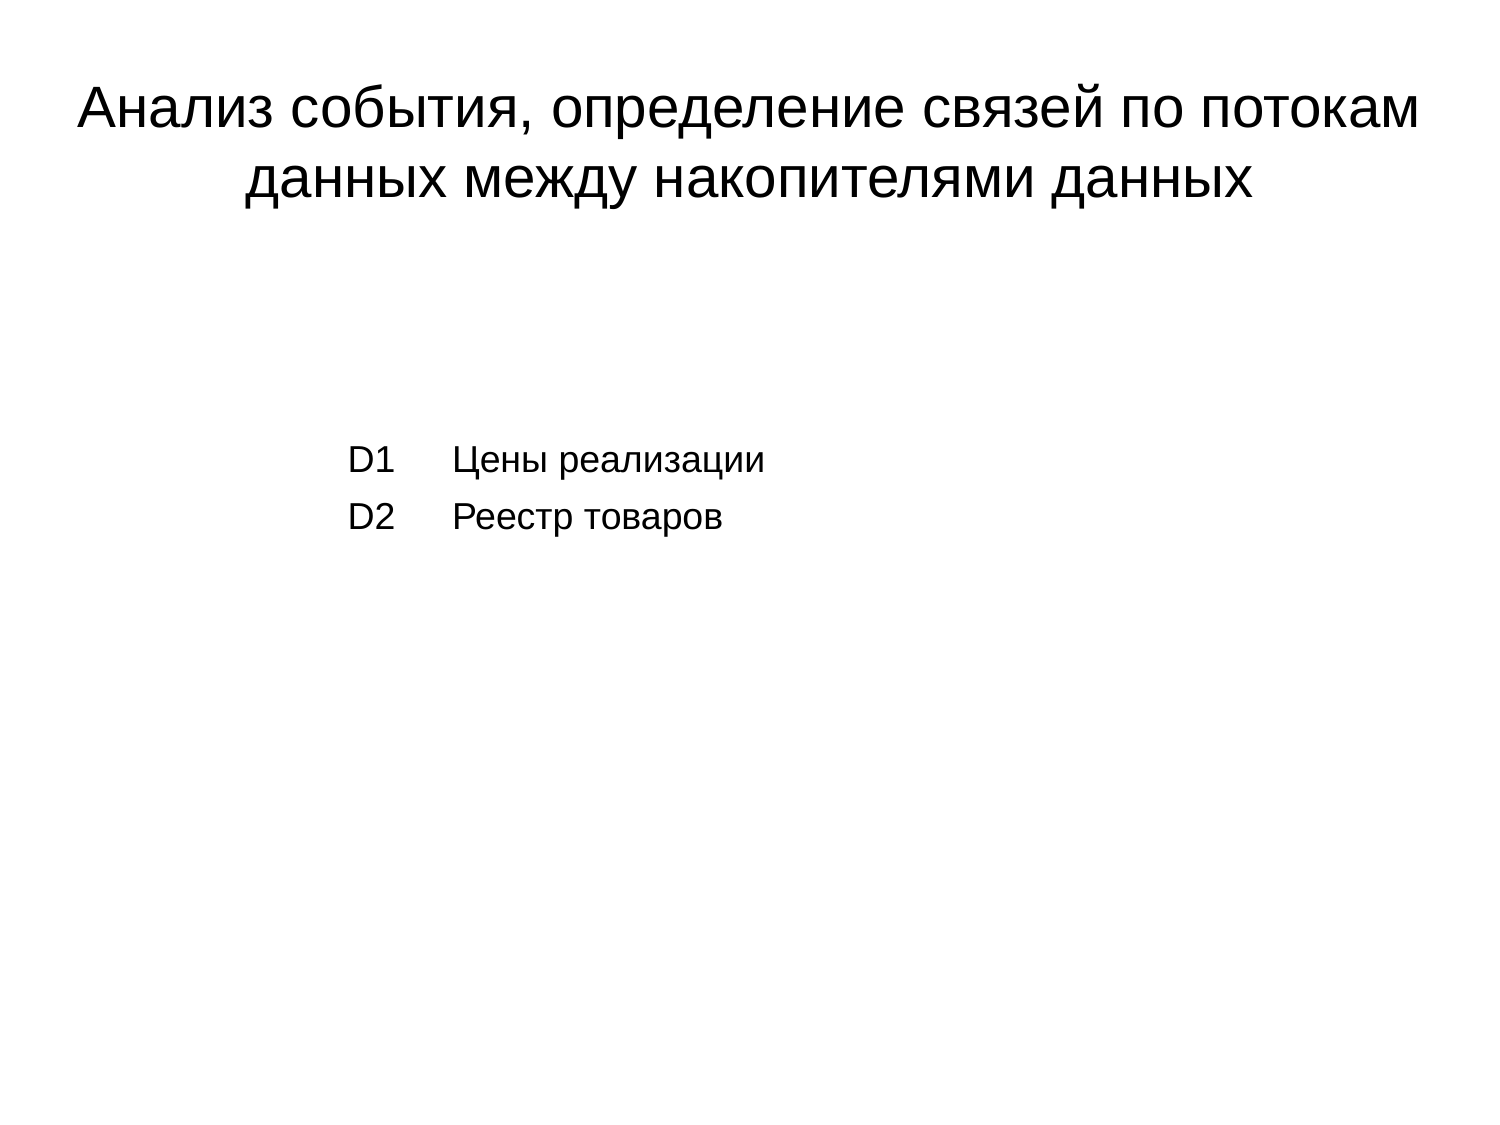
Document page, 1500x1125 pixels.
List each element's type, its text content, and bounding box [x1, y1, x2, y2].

title Анализ события, определение связей по потокам данных между накопителями данных [75, 45, 1425, 233]
table_cell D2 [333, 488, 437, 545]
table_cell Реестр товаров [437, 488, 1159, 545]
table_header D1 [333, 431, 437, 488]
table_header Цены реализации [437, 431, 1159, 488]
